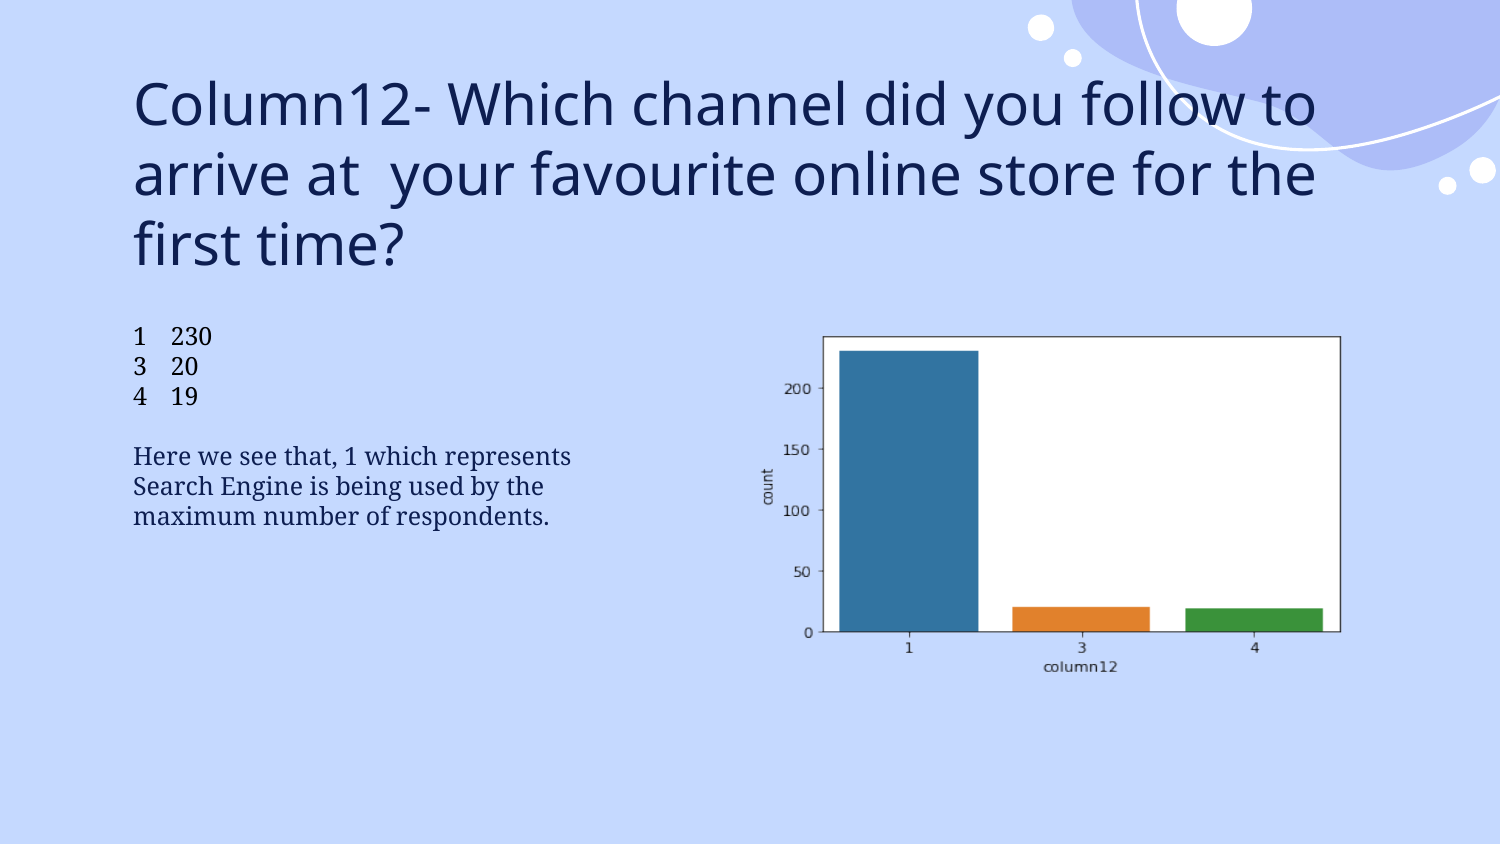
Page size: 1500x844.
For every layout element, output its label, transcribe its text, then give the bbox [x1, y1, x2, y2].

picture [749, 328, 1351, 683]
title Column12- Which channel did you follow to arrive at your favourite online store for the first time? [118, 52, 1382, 147]
list 230 20 19 Here we see that, 1 which represents Search Engine is being used by the maximum number of respondents. [118, 180, 632, 663]
